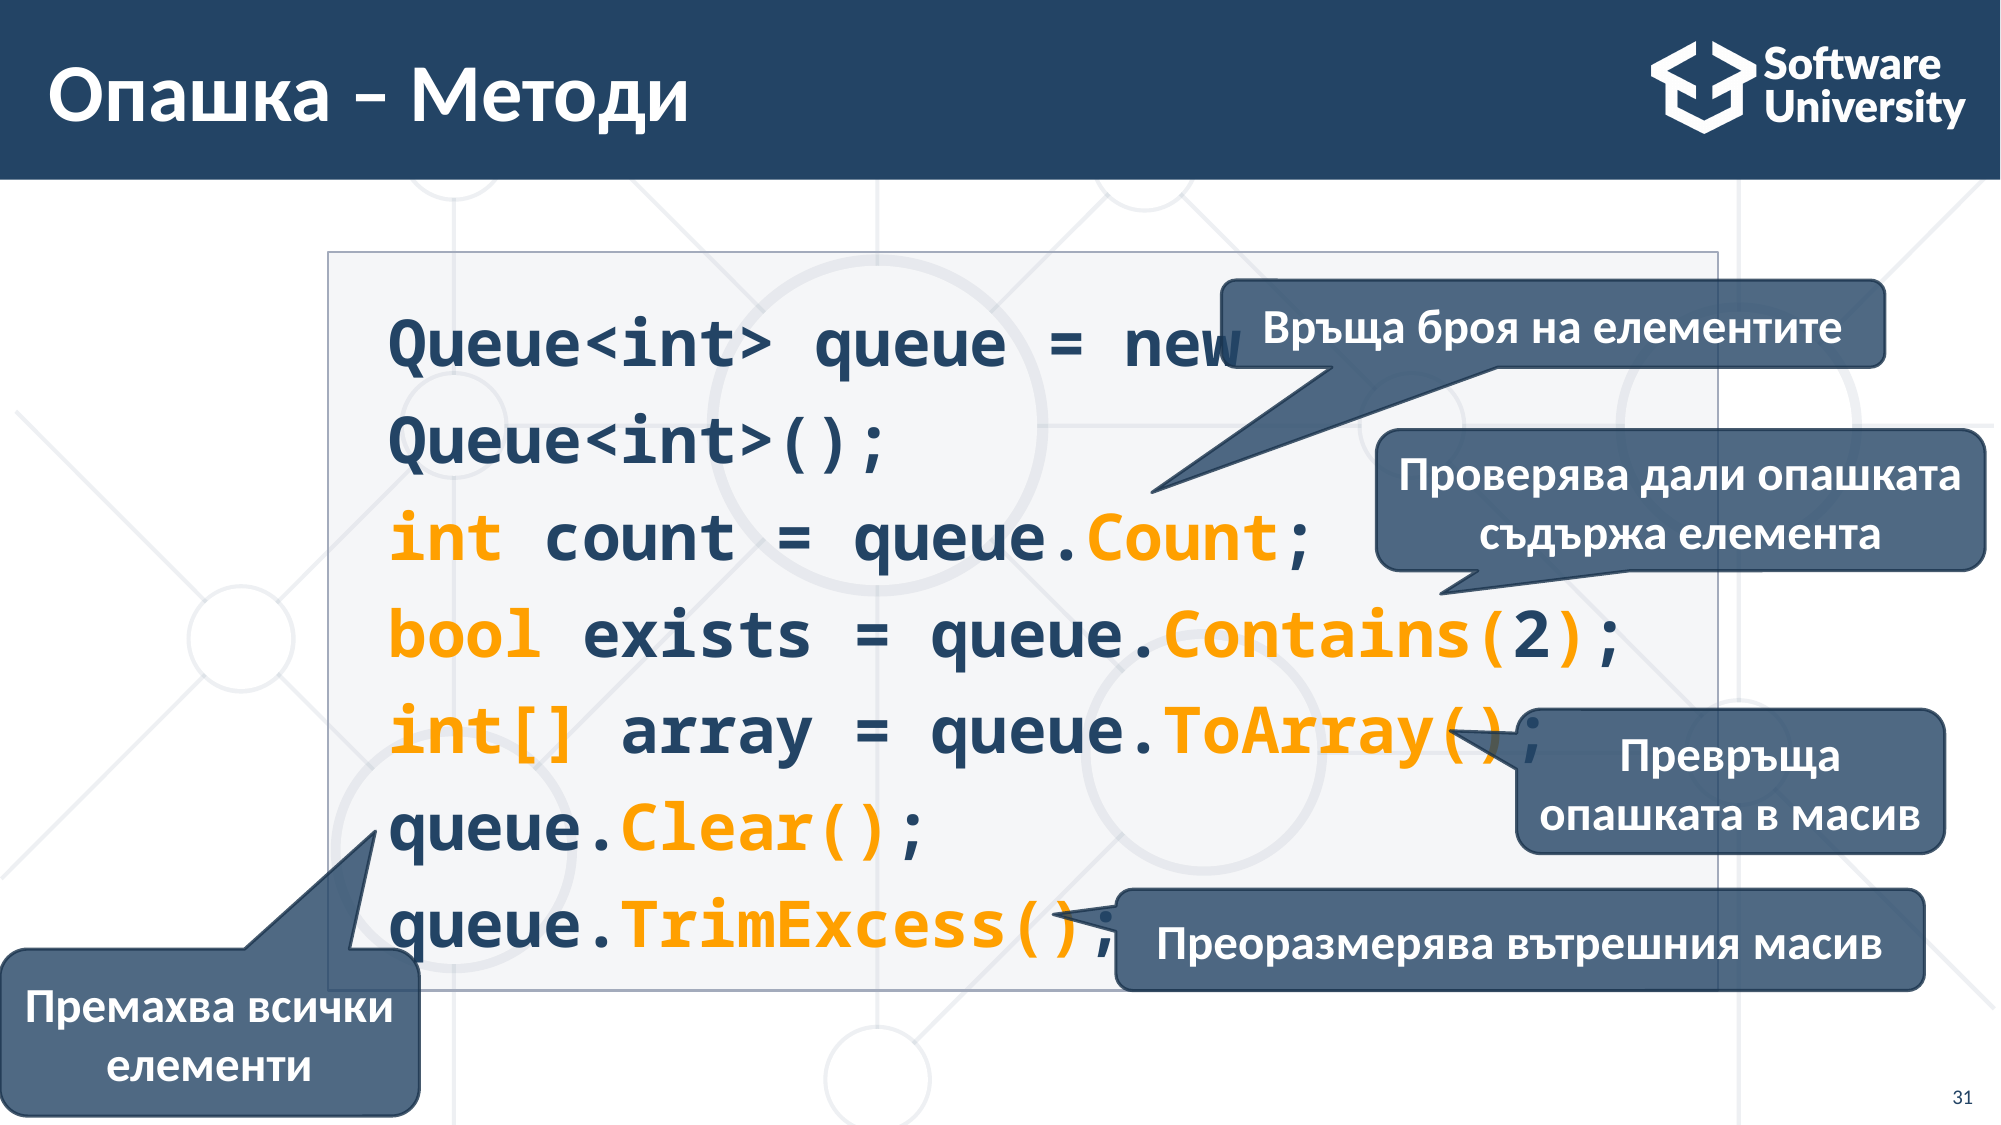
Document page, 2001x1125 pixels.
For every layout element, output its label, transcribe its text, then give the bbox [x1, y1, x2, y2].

slide_number 31 [1927, 1067, 1989, 1117]
title Опашка – Методи [31, 16, 1625, 162]
text_box Превръща опашката в масив [1448, 707, 1947, 856]
text_box Queue<int> queue = new Queue<int>(); int count = queue.Count; bool exists = queue.Contains(2); int[] array = queue.ToArray(); queue.Clear(); queue.TrimExcess(); [328, 252, 1719, 991]
text_box Проверява дали опашката съдържа елемента [1374, 427, 1988, 597]
text_box Премахва всички елементи [0, 829, 422, 1119]
picture [1651, 41, 1966, 134]
text_box Връща броя на елементите [1149, 277, 1888, 495]
text_box Преоразмерява вътрешния масив [1051, 887, 1927, 993]
